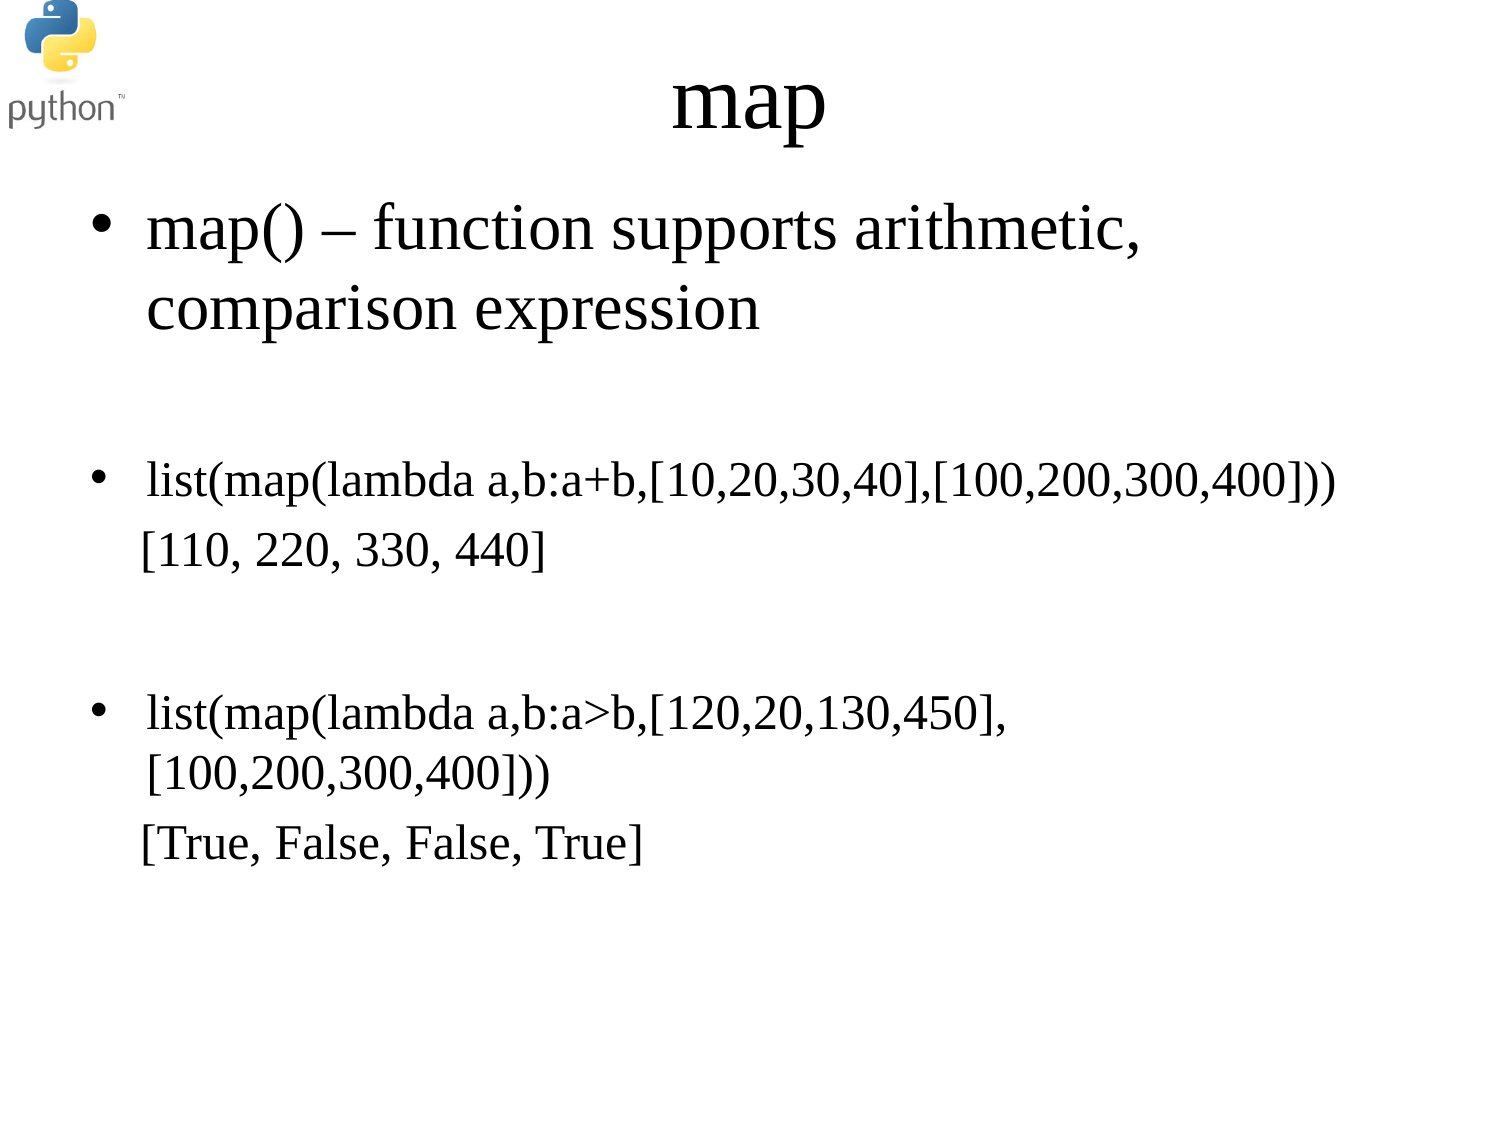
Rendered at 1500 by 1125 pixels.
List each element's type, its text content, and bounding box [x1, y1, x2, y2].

list map() – function supports arithmetic, comparison expression list(map(lambda a,b:a+b,[10,20,30,40],[100,200,300,400])) [110, 220, 330, 440] list(map(lambda a,b:a>b,[120,20,130,450],[100,200,300,400])) [True, False, False, True] [75, 174, 1425, 955]
picture [9, 0, 126, 130]
title map [75, 0, 1425, 174]
